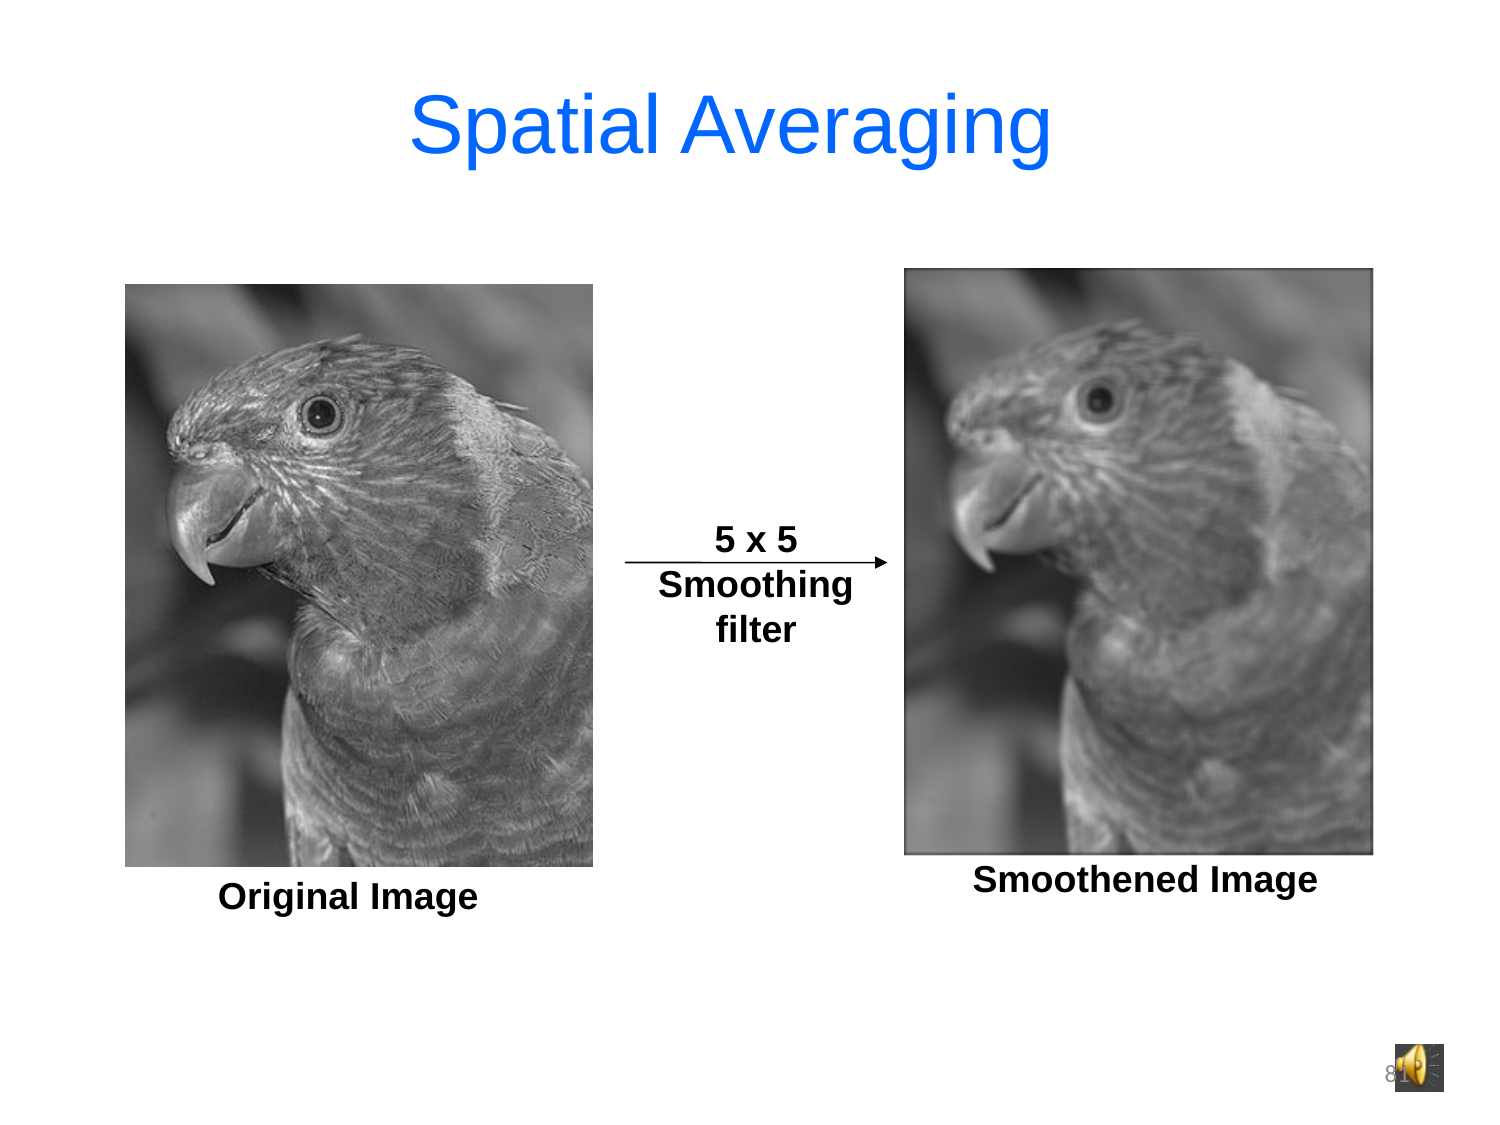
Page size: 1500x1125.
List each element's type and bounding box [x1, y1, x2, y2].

text_box [624, 507, 888, 658]
text_box [237, 62, 1225, 178]
picture [1394, 1042, 1445, 1094]
text_box [124, 283, 593, 926]
slide_number [1074, 1042, 1425, 1103]
text_box [904, 268, 1383, 909]
